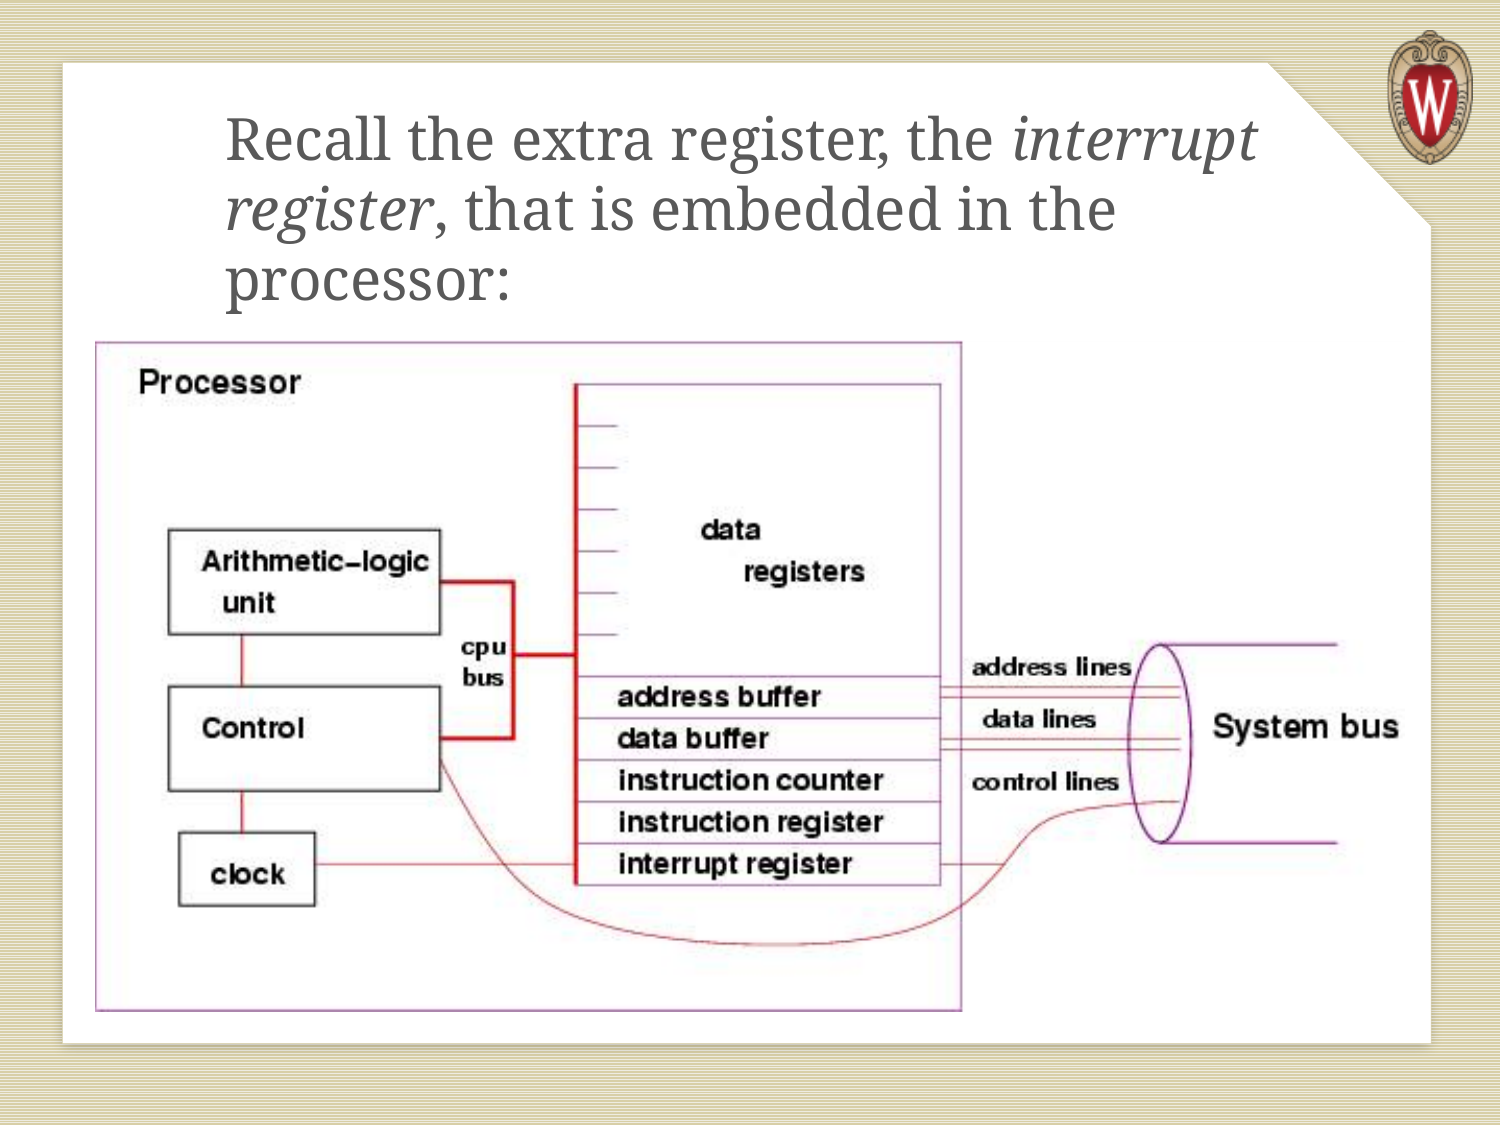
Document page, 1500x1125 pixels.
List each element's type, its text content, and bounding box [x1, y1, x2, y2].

picture [95, 340, 1405, 1012]
subtitle Recall the extra register, the interrupt register, that is embedded in the processor: [225, 101, 1275, 338]
